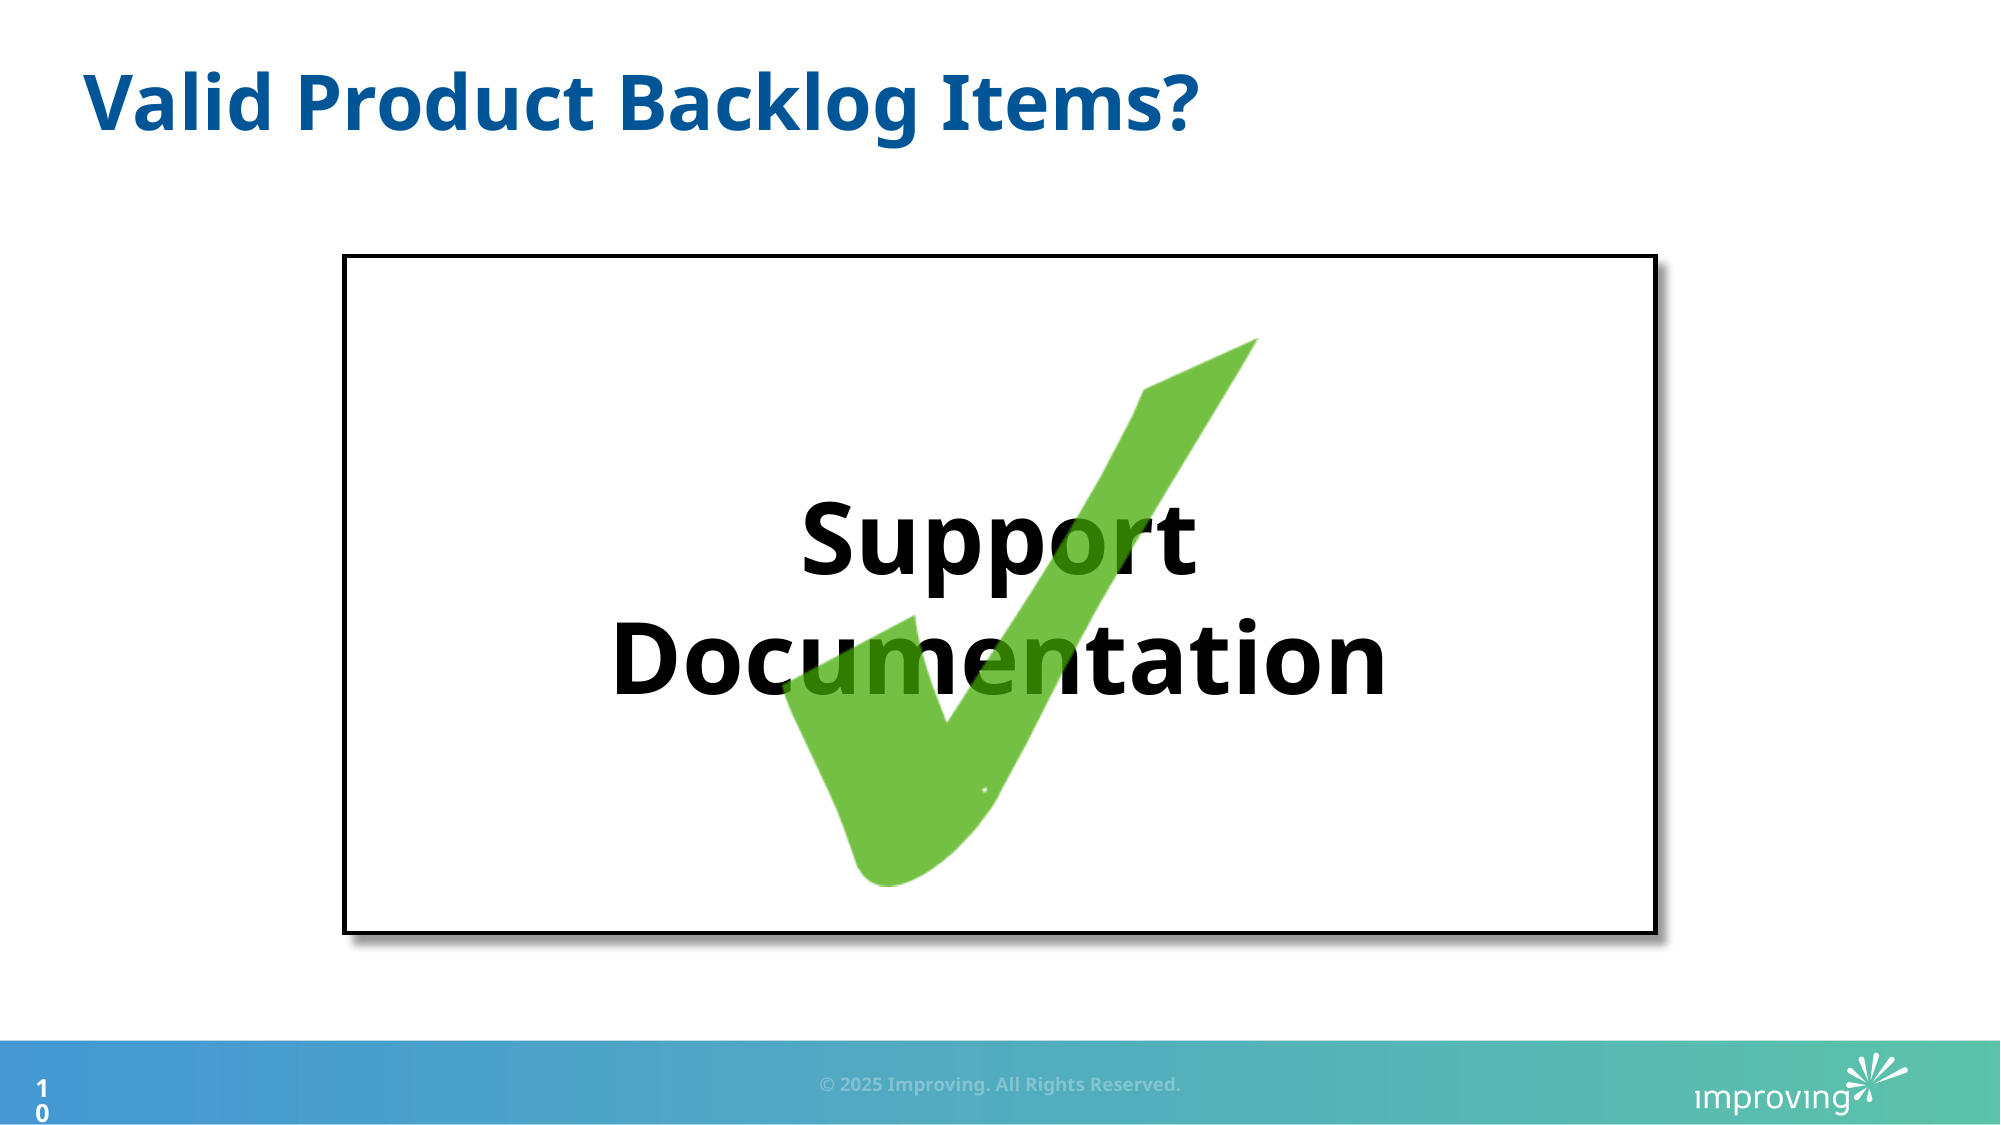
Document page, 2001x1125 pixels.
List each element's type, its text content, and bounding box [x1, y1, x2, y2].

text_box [344, 255, 1656, 934]
title Valid Product Backlog Items? [75, 44, 1916, 156]
slide_number 10 [27, 1064, 63, 1111]
picture [0, 0, 2000, 1125]
